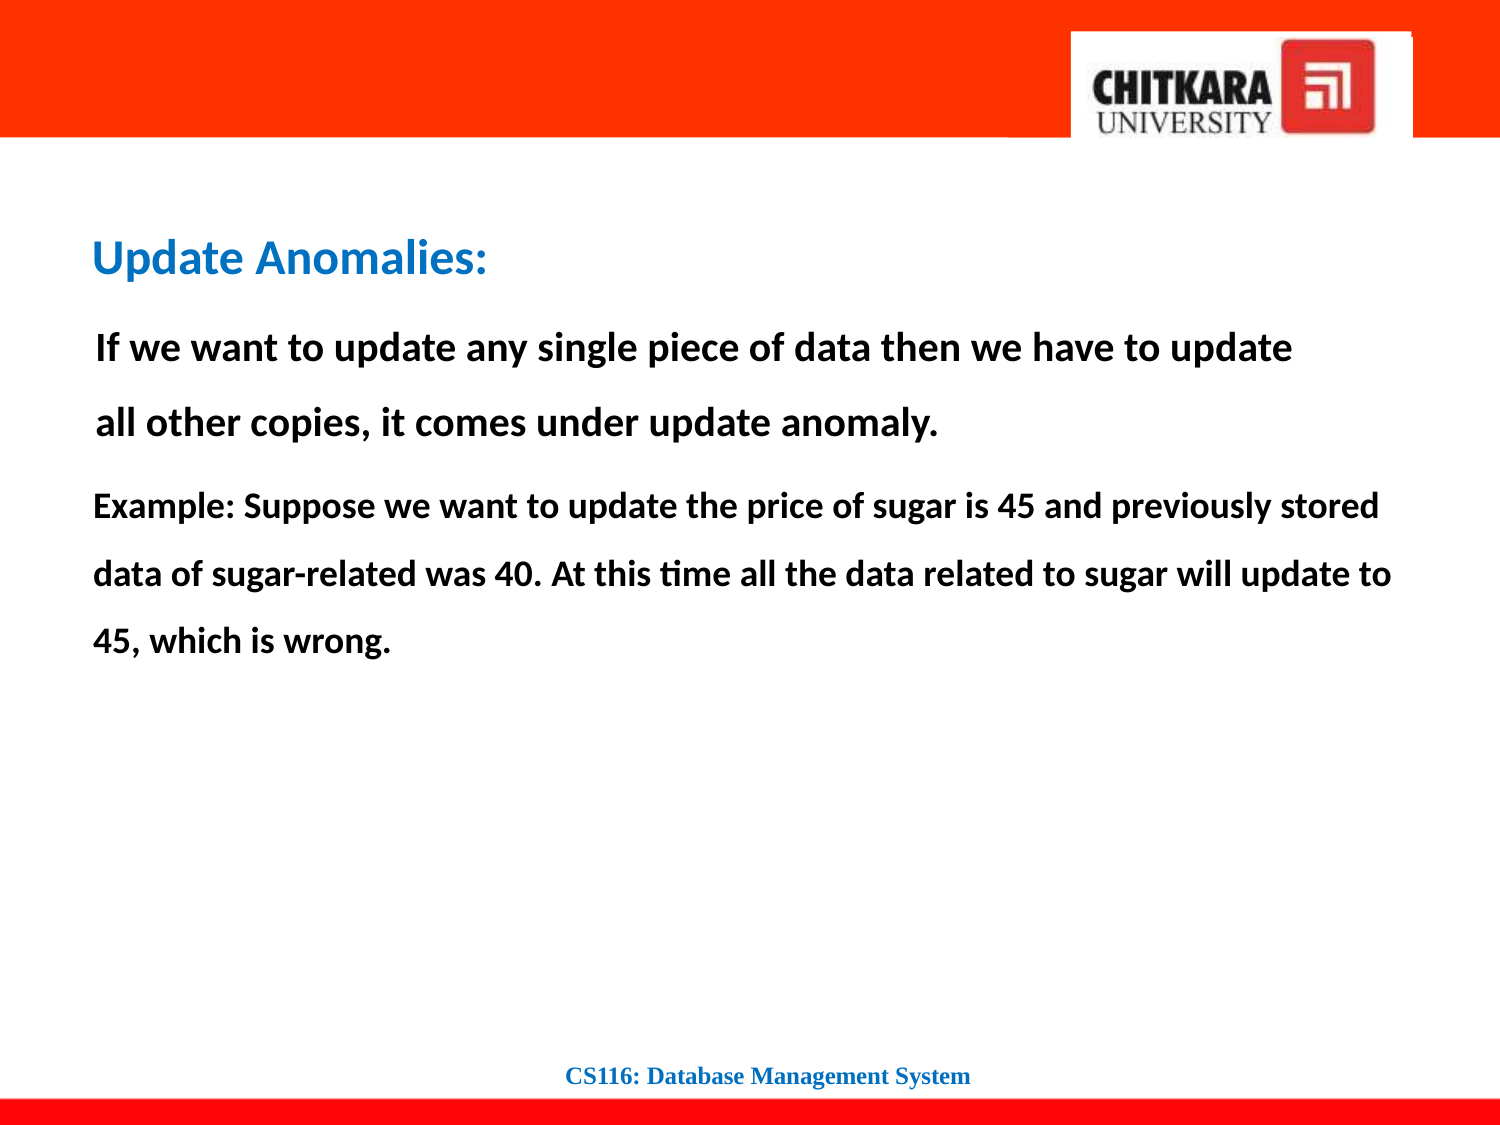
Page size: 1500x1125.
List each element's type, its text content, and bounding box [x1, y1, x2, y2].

footer CS116: Database Management System [563, 1060, 988, 1100]
text_box Update Anomalies: [77, 187, 504, 293]
picture [1074, 37, 1390, 138]
text_box If we want to update any single piece of data then we have to update all other copies, it comes under update anomaly. [80, 287, 1353, 451]
text_box Example: Suppose we want to update the price of sugar is 45 and previously stored data of sugar-related was 40. At this time all the data related to sugar will update to 45, which is wrong. [78, 451, 1419, 669]
picture [0, 1098, 1500, 1125]
